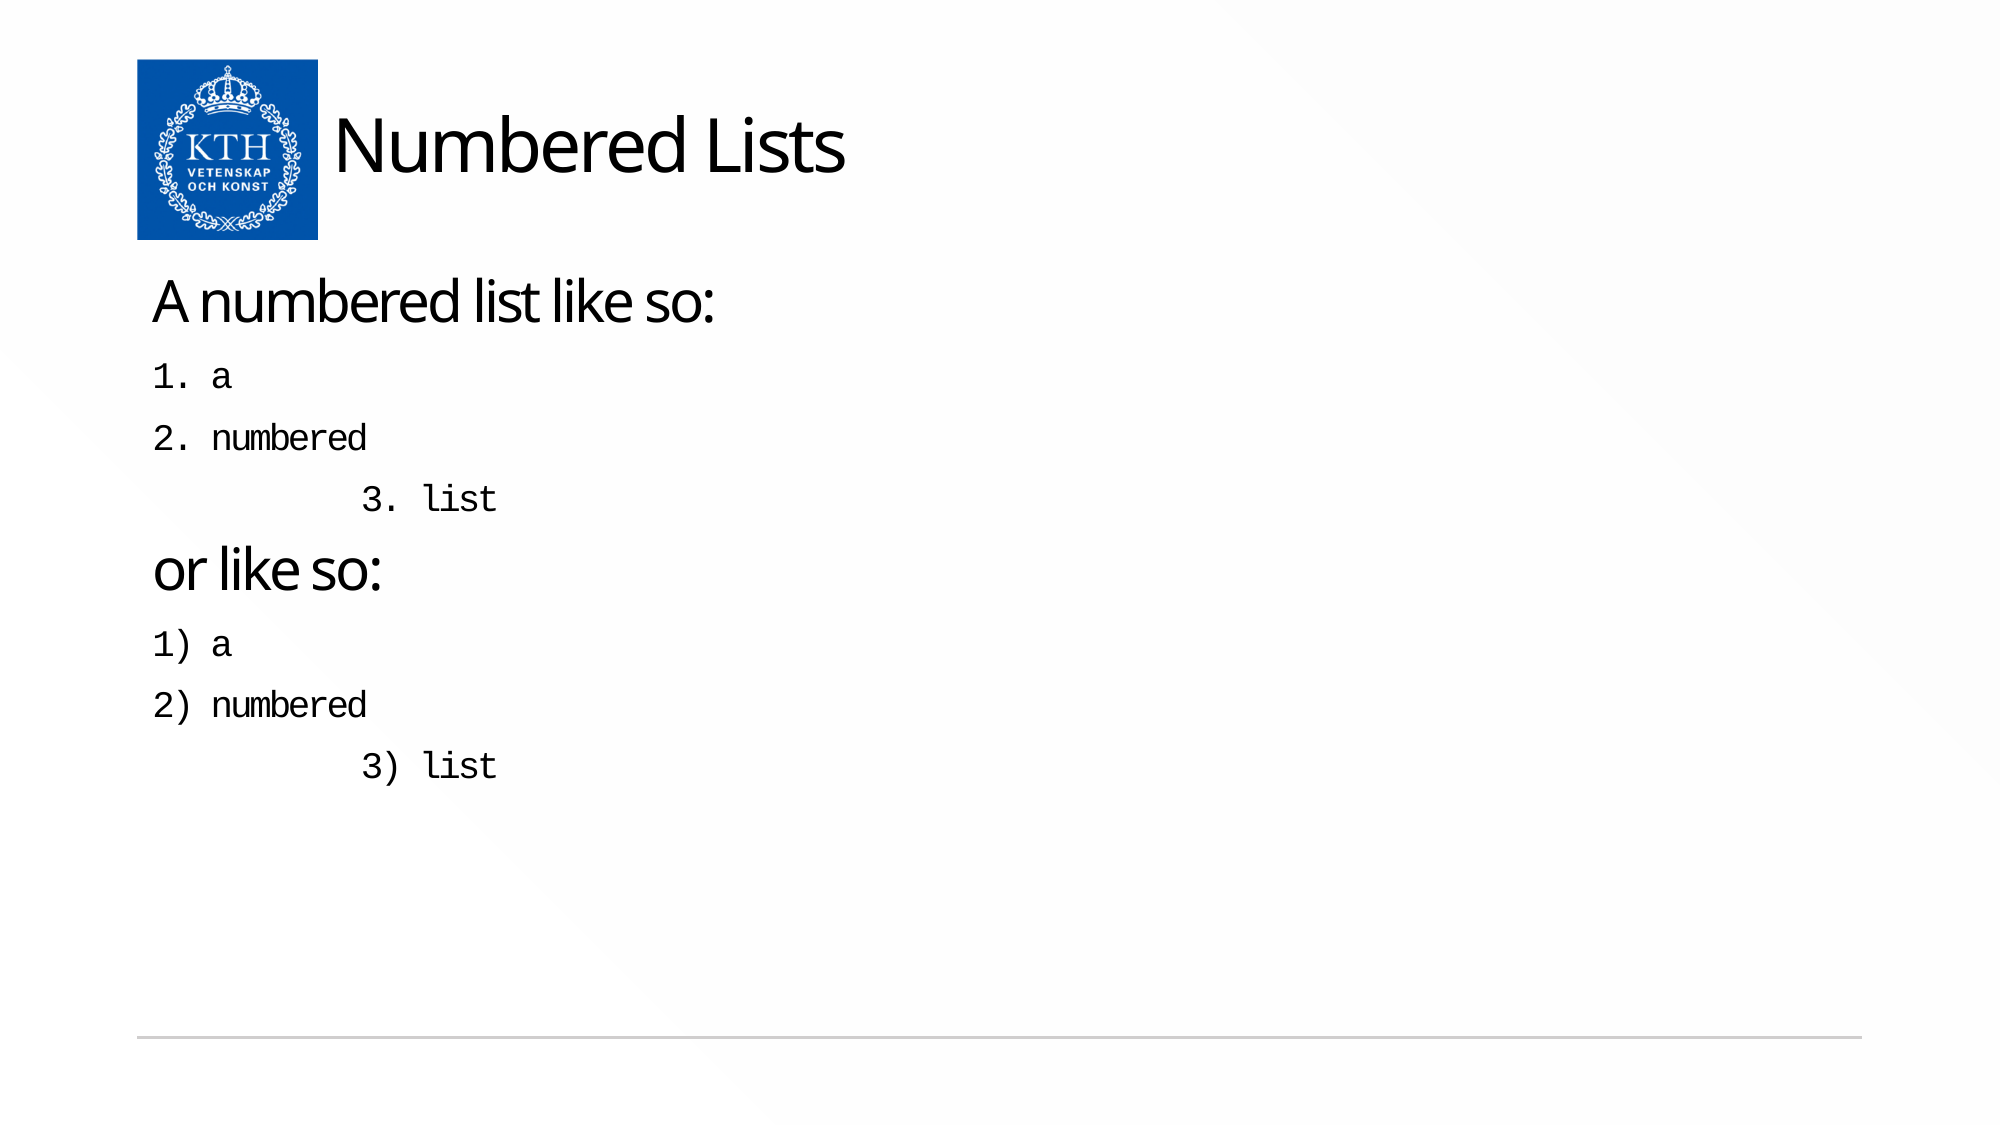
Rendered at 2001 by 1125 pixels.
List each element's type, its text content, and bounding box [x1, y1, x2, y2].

list A numbered list like so: 1. a 2. numbered 3. list or like so: 1) a 2) numbered 3) list [137, 265, 1863, 1012]
picture [137, 59, 317, 240]
title Numbered Lists [317, 56, 1863, 240]
